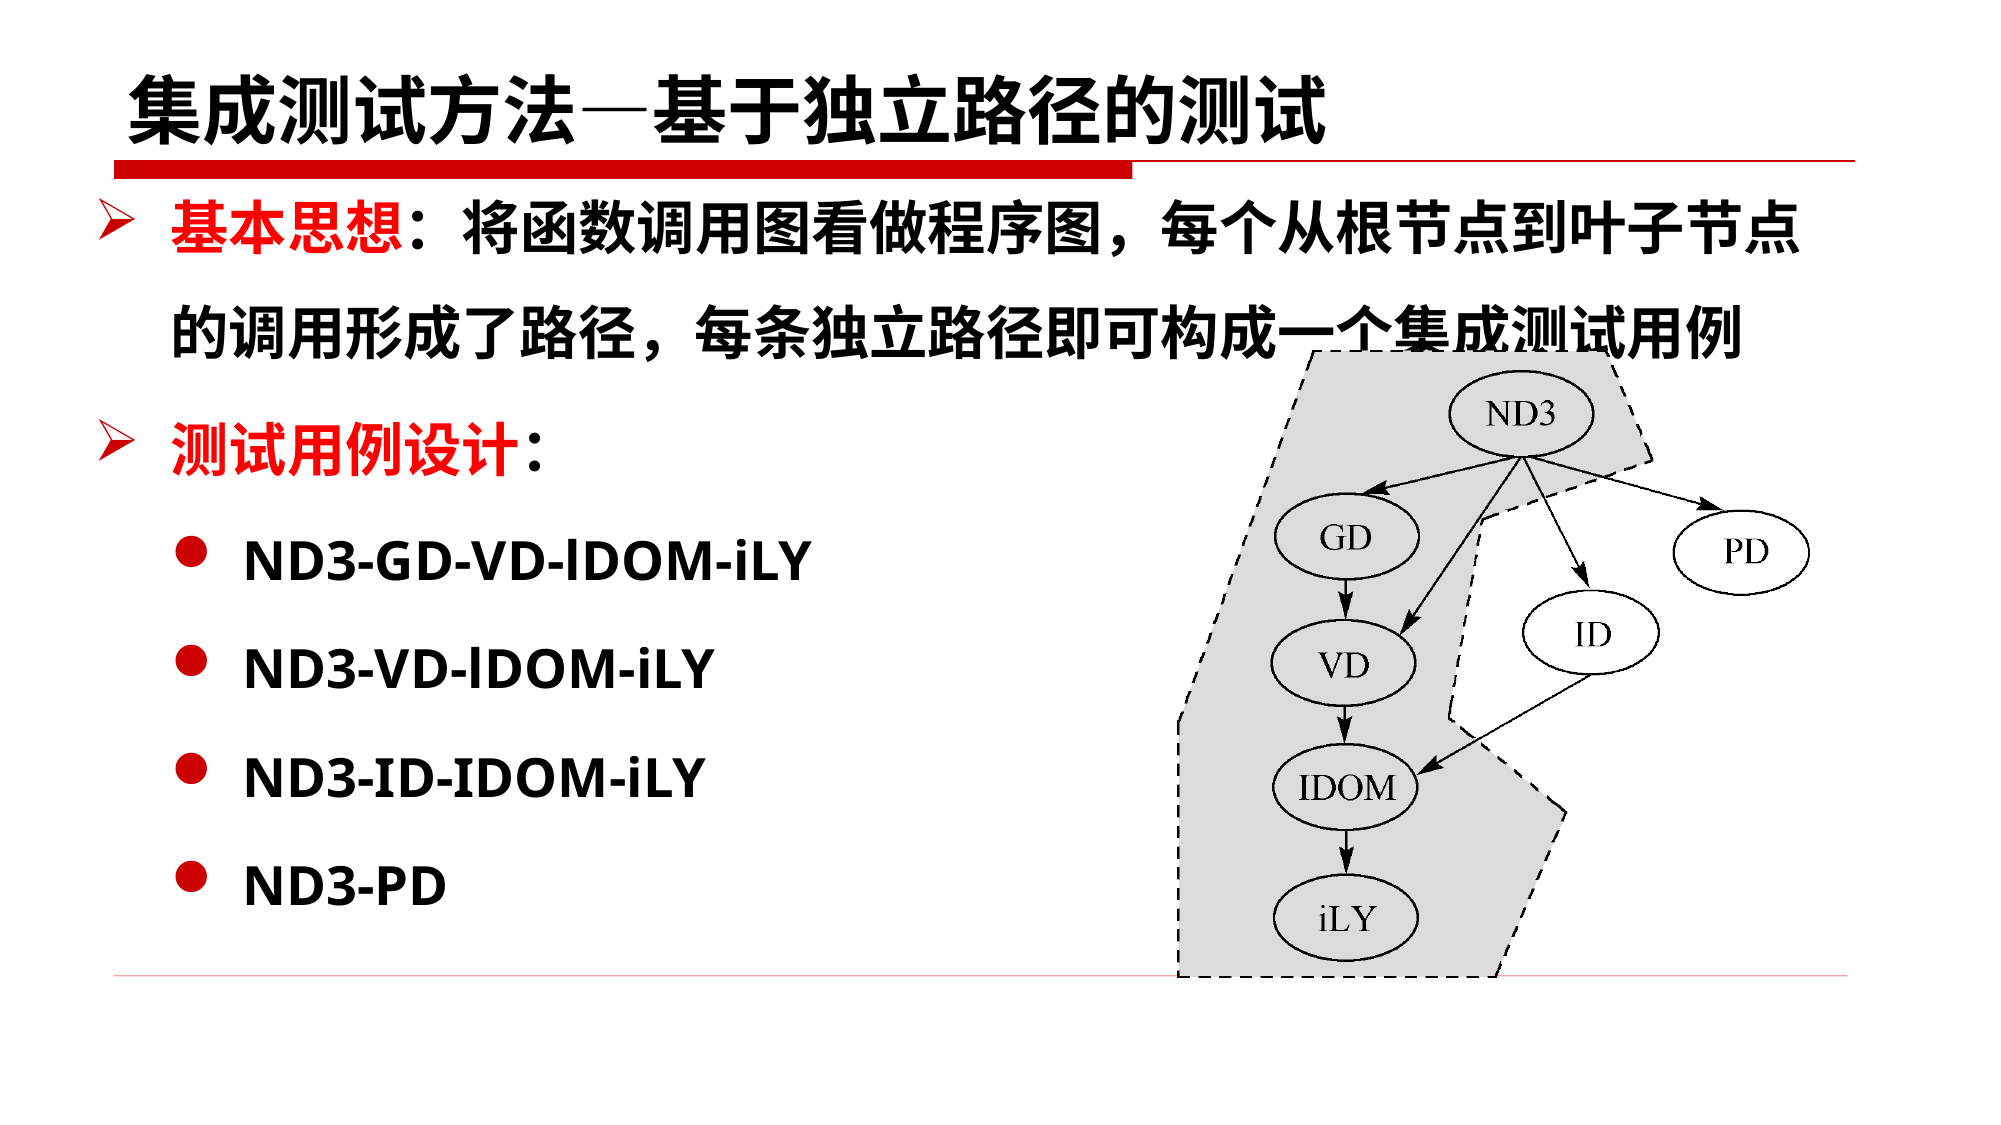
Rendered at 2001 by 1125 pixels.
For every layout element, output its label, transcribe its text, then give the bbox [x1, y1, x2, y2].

title 集成测试方法—基于独立路径的测试 [112, 42, 1863, 161]
list 基本思想：将函数调用图看做程序图，每个从根节点到叶子节点的调用形成了路径，每条独立路径即可构成一个集成测试用例 测试用例设计： ND3-GD-VD-lDOM-iLY ND3-VD-lDOM-iLY ND3-ID-IDOM-iLY ND3-PD [78, 149, 1827, 944]
picture [1176, 349, 1811, 978]
